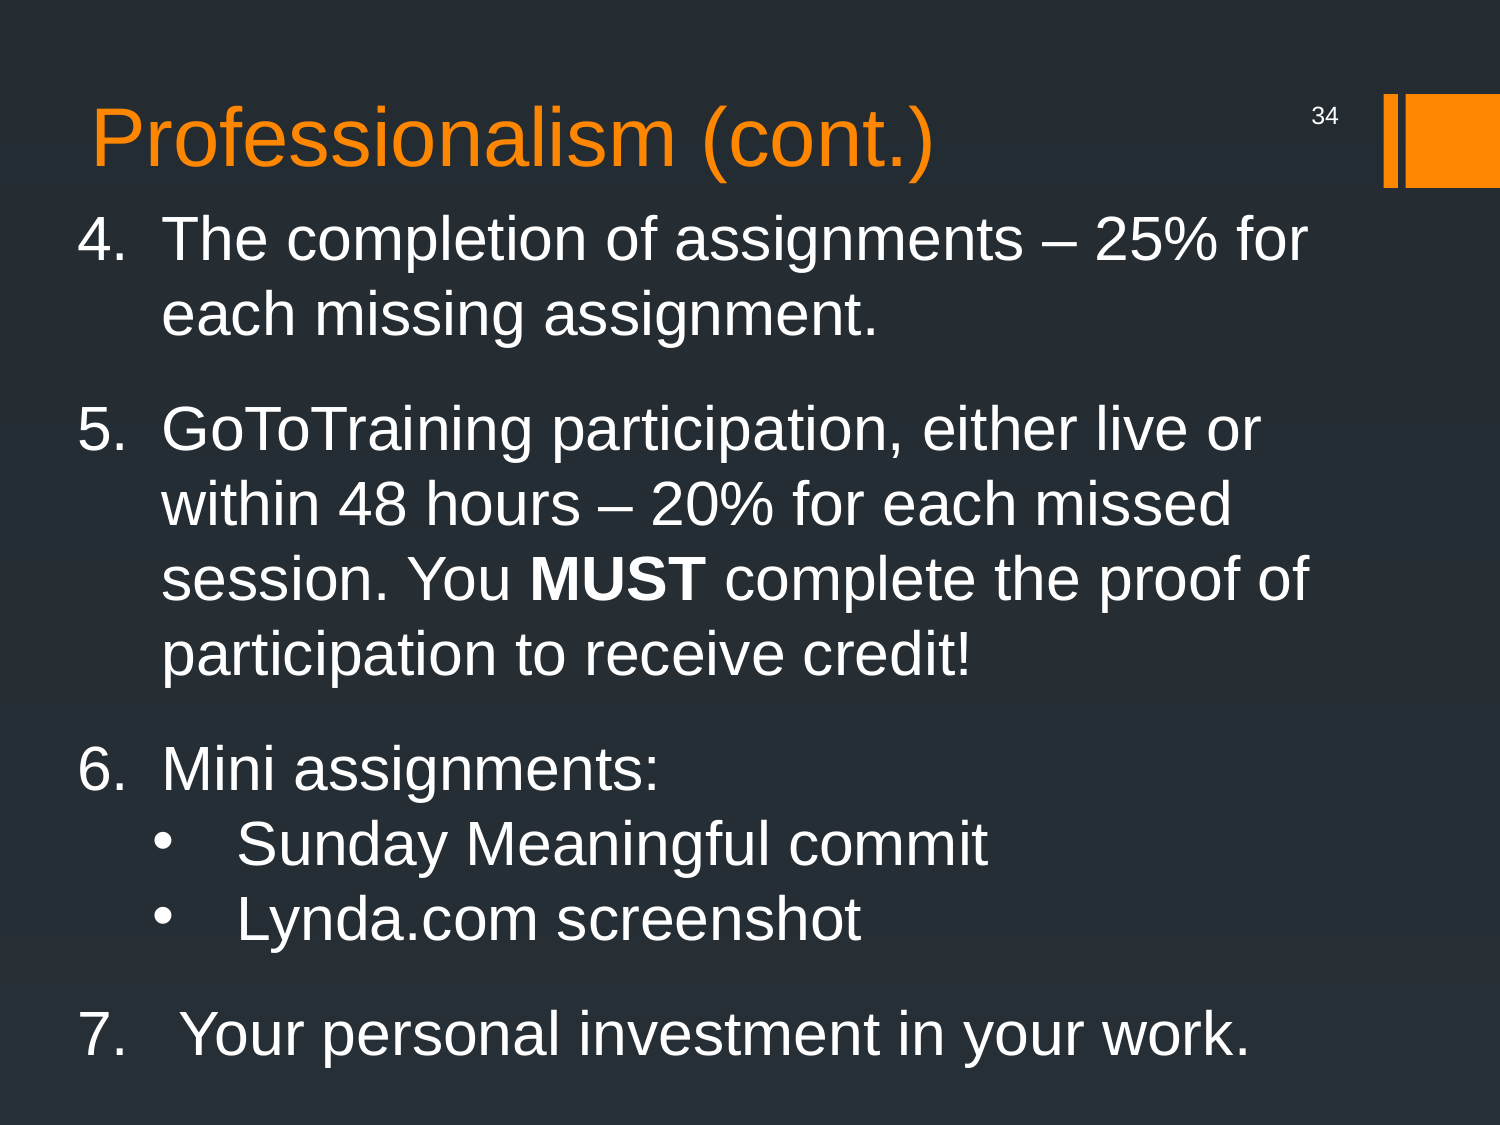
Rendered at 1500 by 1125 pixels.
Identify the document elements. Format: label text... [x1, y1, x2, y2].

slide_number 34 [1199, 90, 1355, 140]
title Professionalism (cont.) [75, 22, 1300, 190]
text_box The completion of assignments – 25% for each missing assignment. GoToTraining participation, either live or within 48 hours – 20% for each missed session. You MUST complete the proof of participation to receive credit! Mini assignments: Sunday Meaningful commit Lynda.com screenshot Your personal investment in your work. [62, 190, 1413, 1075]
